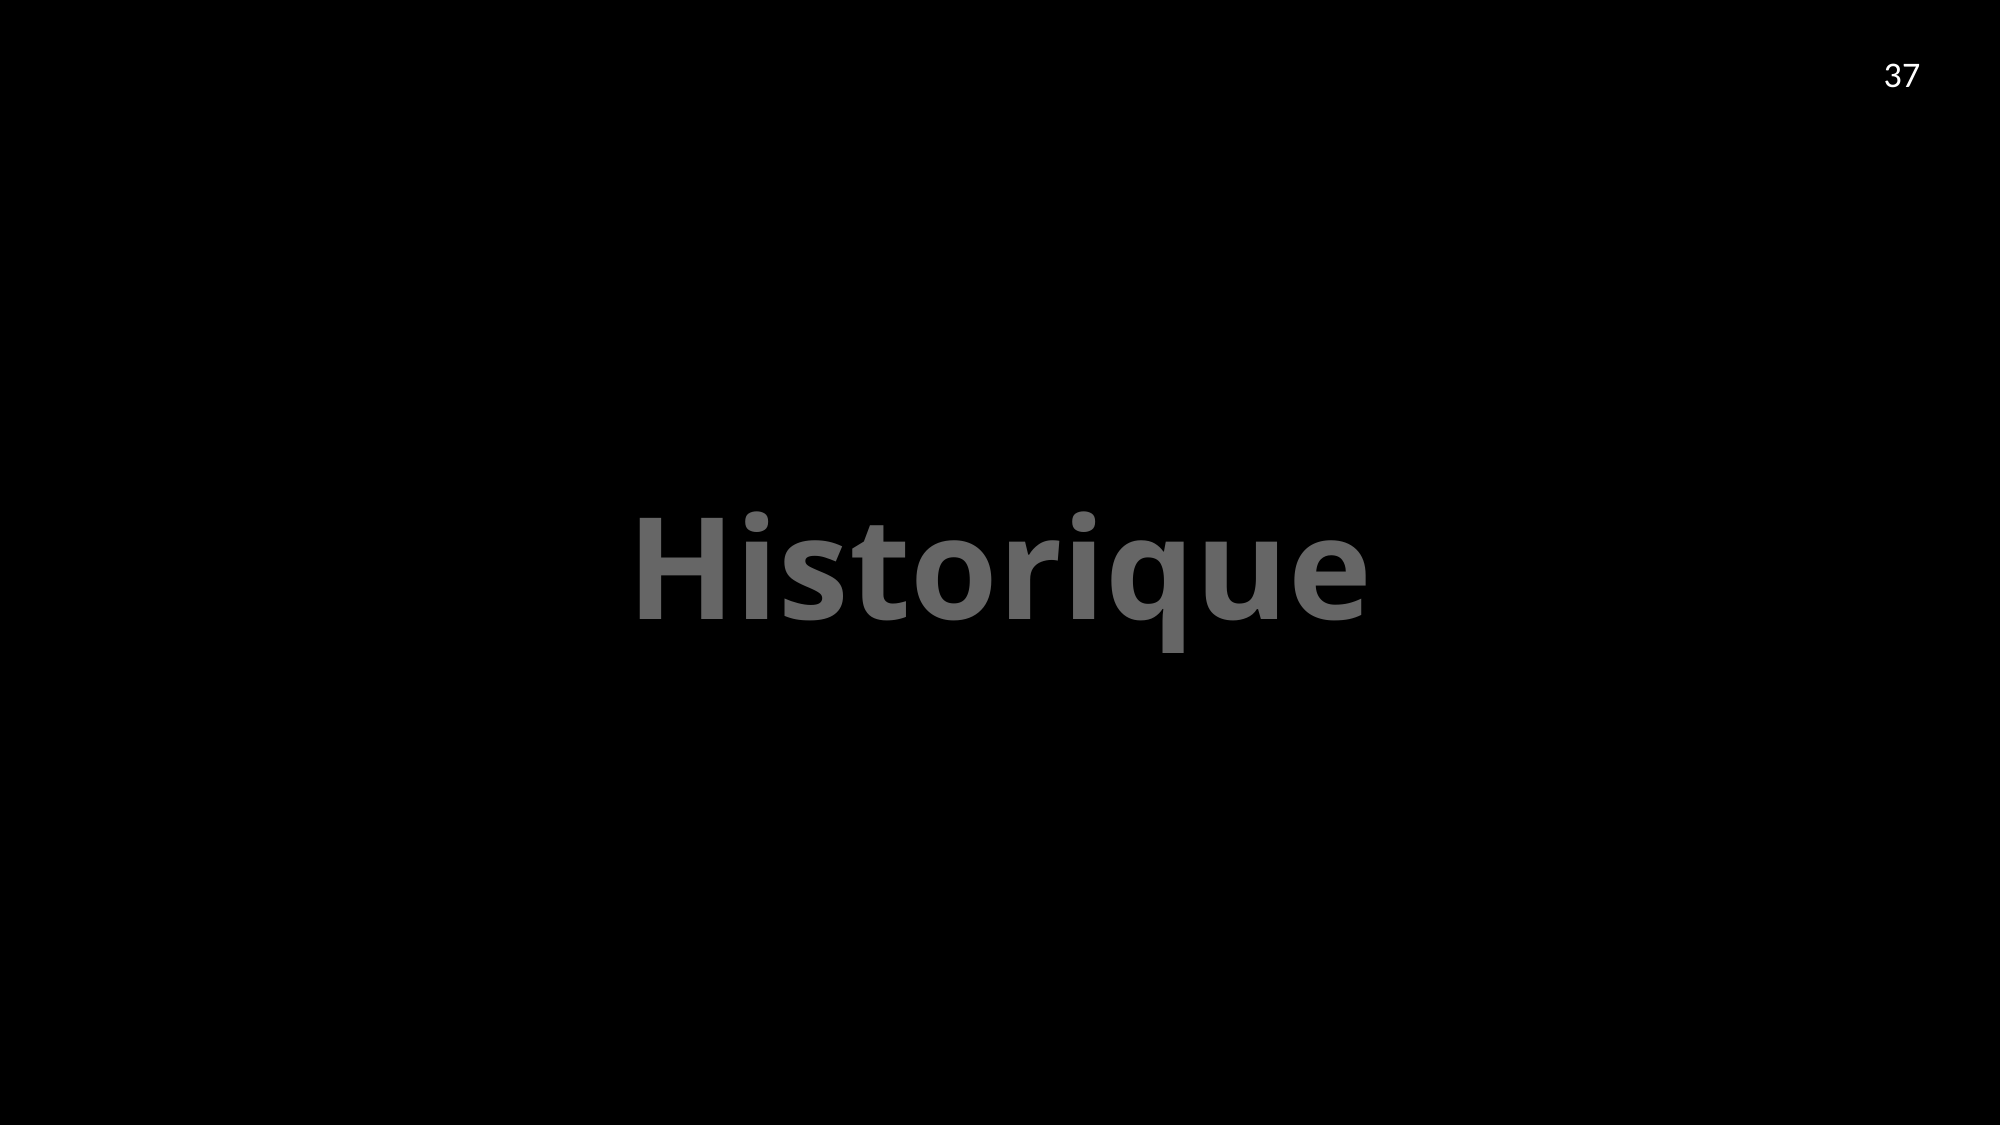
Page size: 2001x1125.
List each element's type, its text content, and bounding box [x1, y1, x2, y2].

slide_number 37 [1841, 30, 1962, 117]
title Historique [68, 470, 1932, 655]
